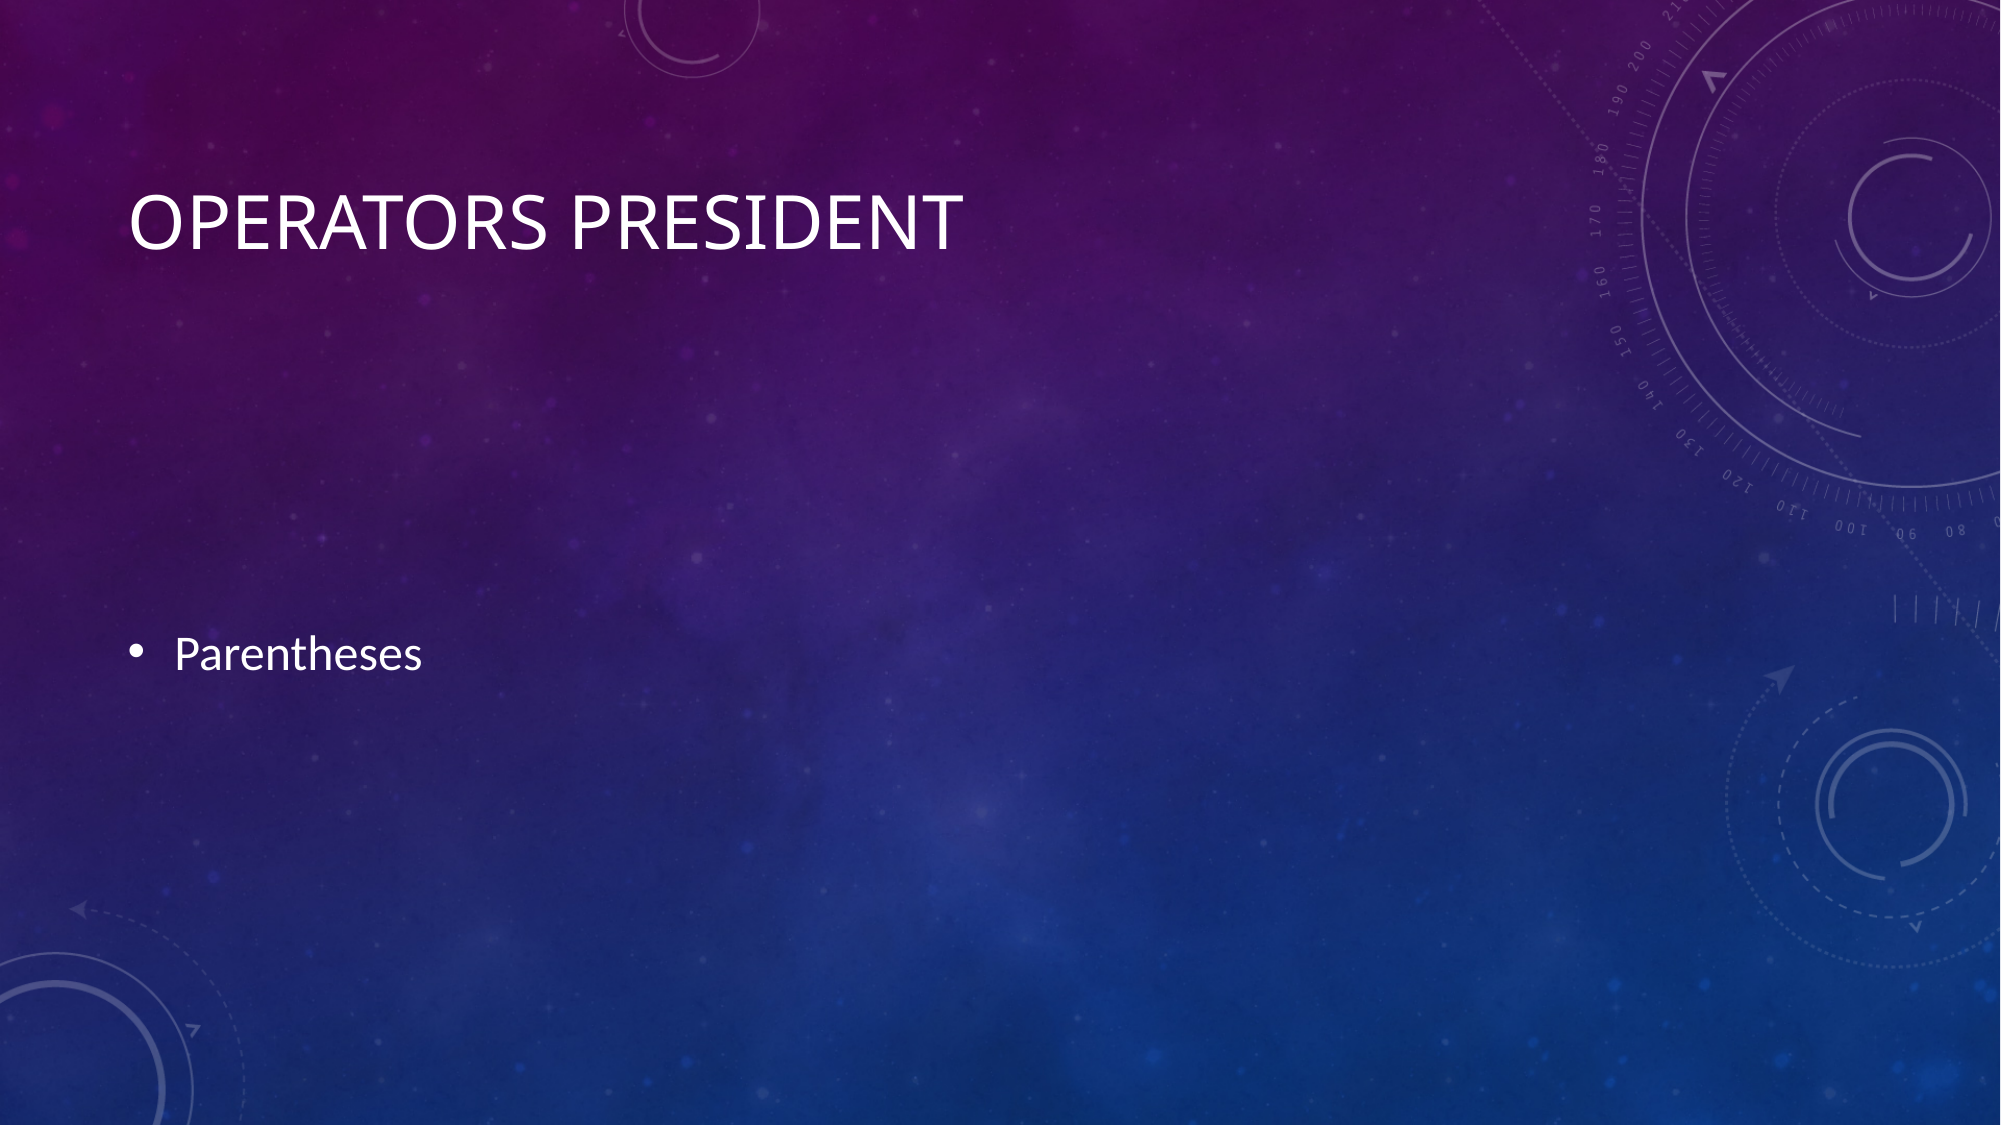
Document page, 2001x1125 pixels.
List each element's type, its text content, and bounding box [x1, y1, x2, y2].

list Parentheses [112, 351, 1775, 950]
picture [0, 0, 2001, 1125]
title Operators president [112, 99, 1775, 339]
